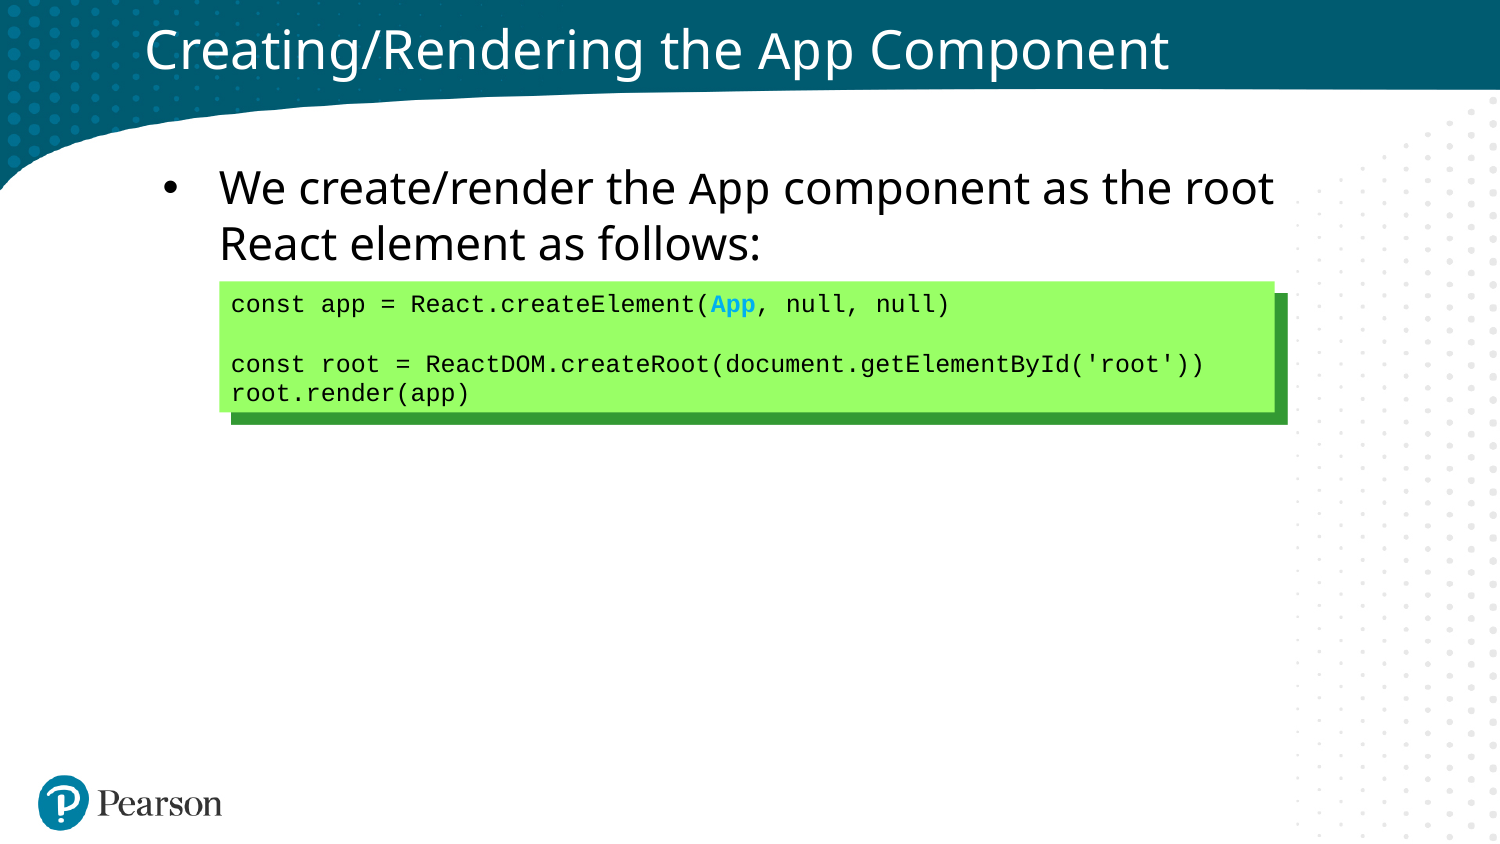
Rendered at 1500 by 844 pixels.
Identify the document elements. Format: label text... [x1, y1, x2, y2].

text_box const app = React.createElement(App, null, null) const root = ReactDOM.createRoot(document.getElementById('root')) root.render(app) [219, 281, 1275, 413]
list We create/render the App component as the root React element as follows: [147, 151, 1351, 766]
title Creating/Rendering the App Component [130, 7, 1369, 100]
picture [0, 90, 1500, 844]
